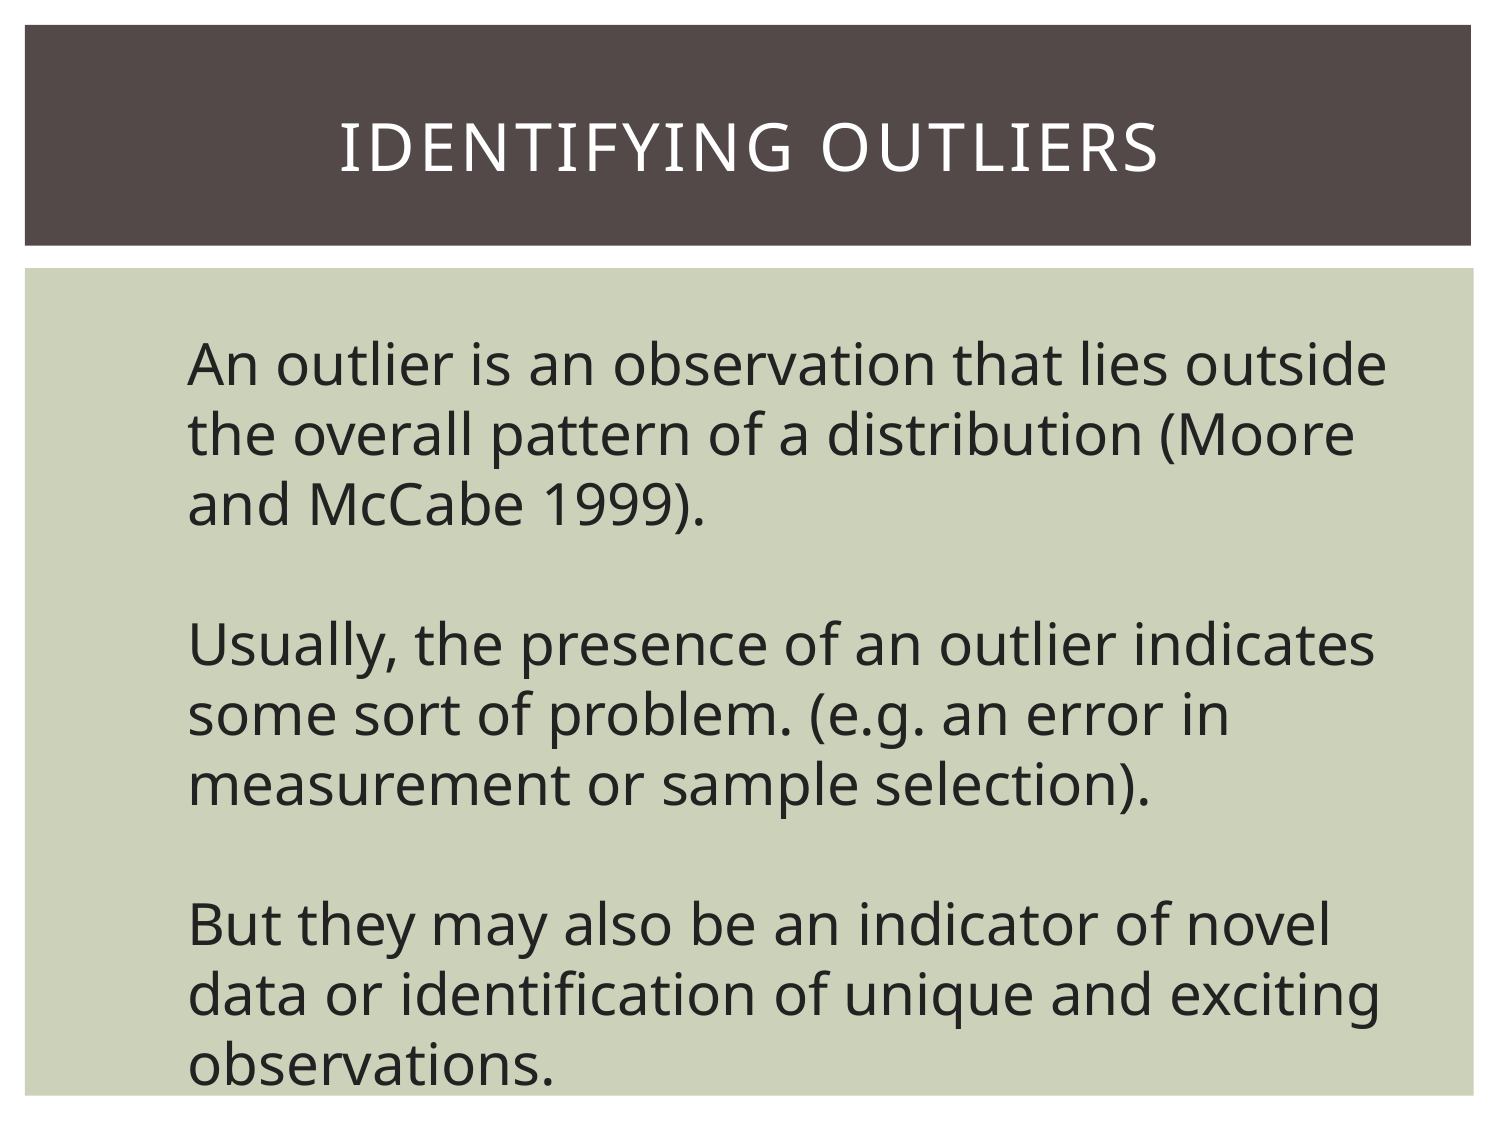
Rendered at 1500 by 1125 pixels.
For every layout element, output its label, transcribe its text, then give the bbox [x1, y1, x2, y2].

title Identifying outliers [62, 58, 1438, 232]
text_box An outlier is an observation that lies outside the overall pattern of a distribution (Moore and McCabe 1999). Usually, the presence of an outlier indicates some sort of problem. (e.g. an error in measurement or sample selection). But they may also be an indicator of novel data or identification of unique and exciting observations. [172, 249, 1435, 1105]
